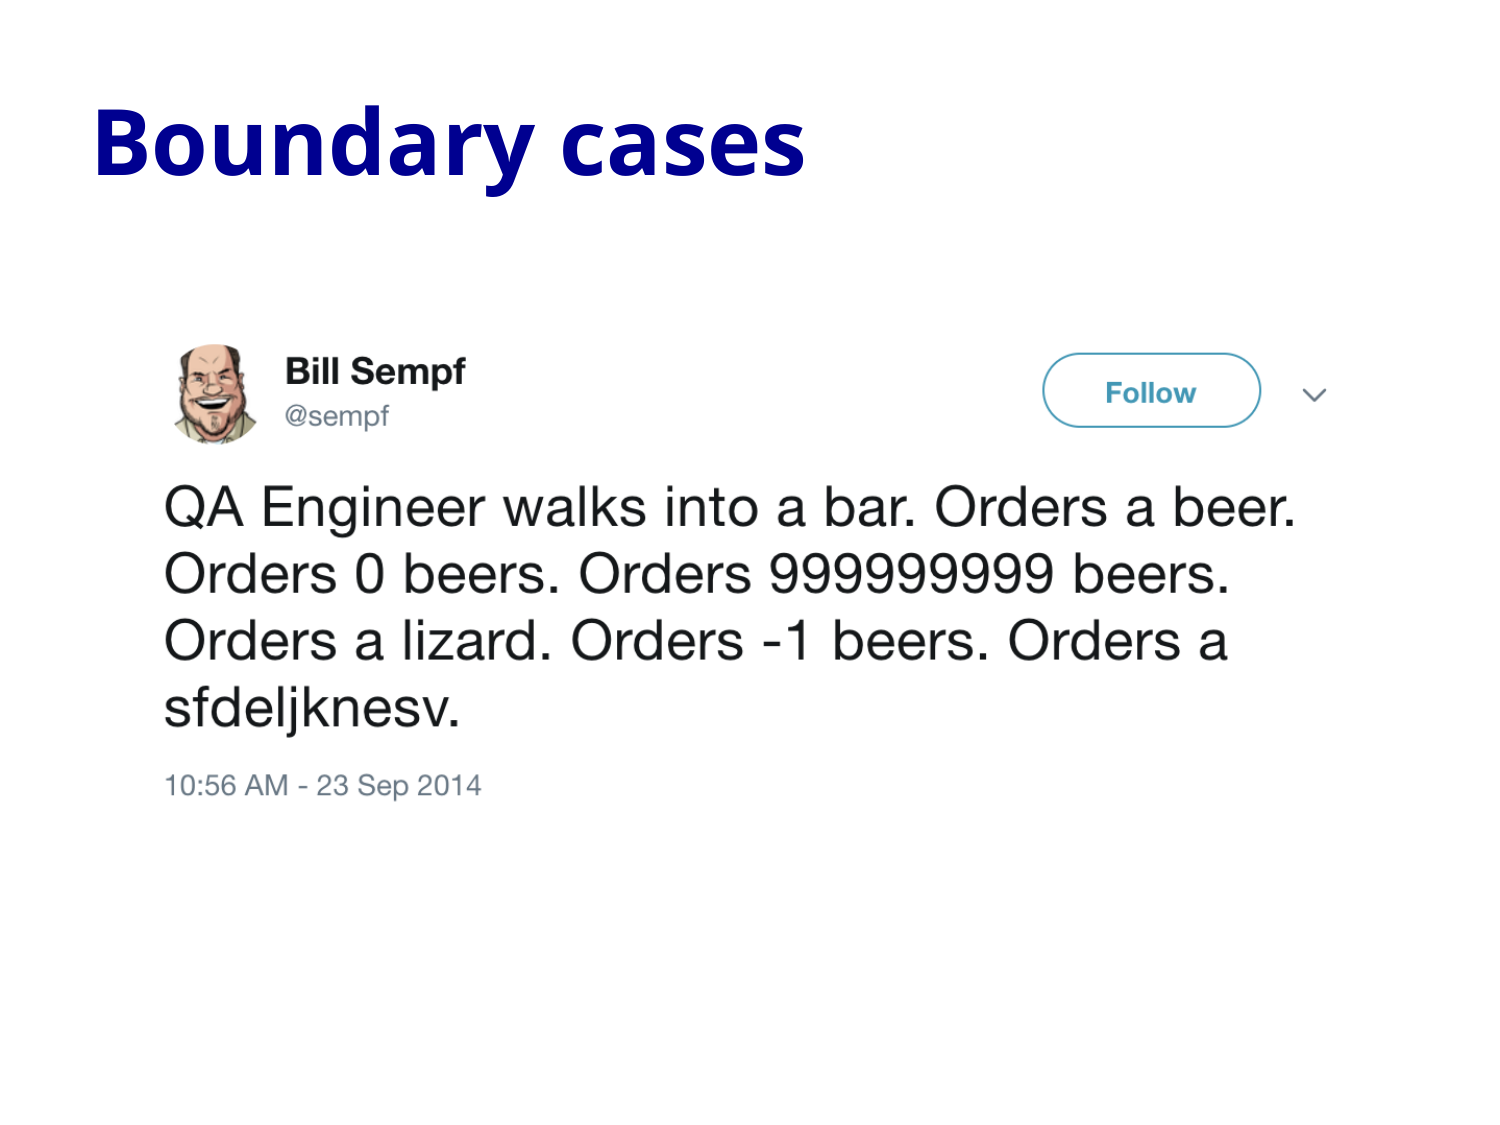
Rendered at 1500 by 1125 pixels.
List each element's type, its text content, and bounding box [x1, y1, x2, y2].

picture [148, 313, 1352, 812]
title Boundary cases [75, 45, 1425, 233]
